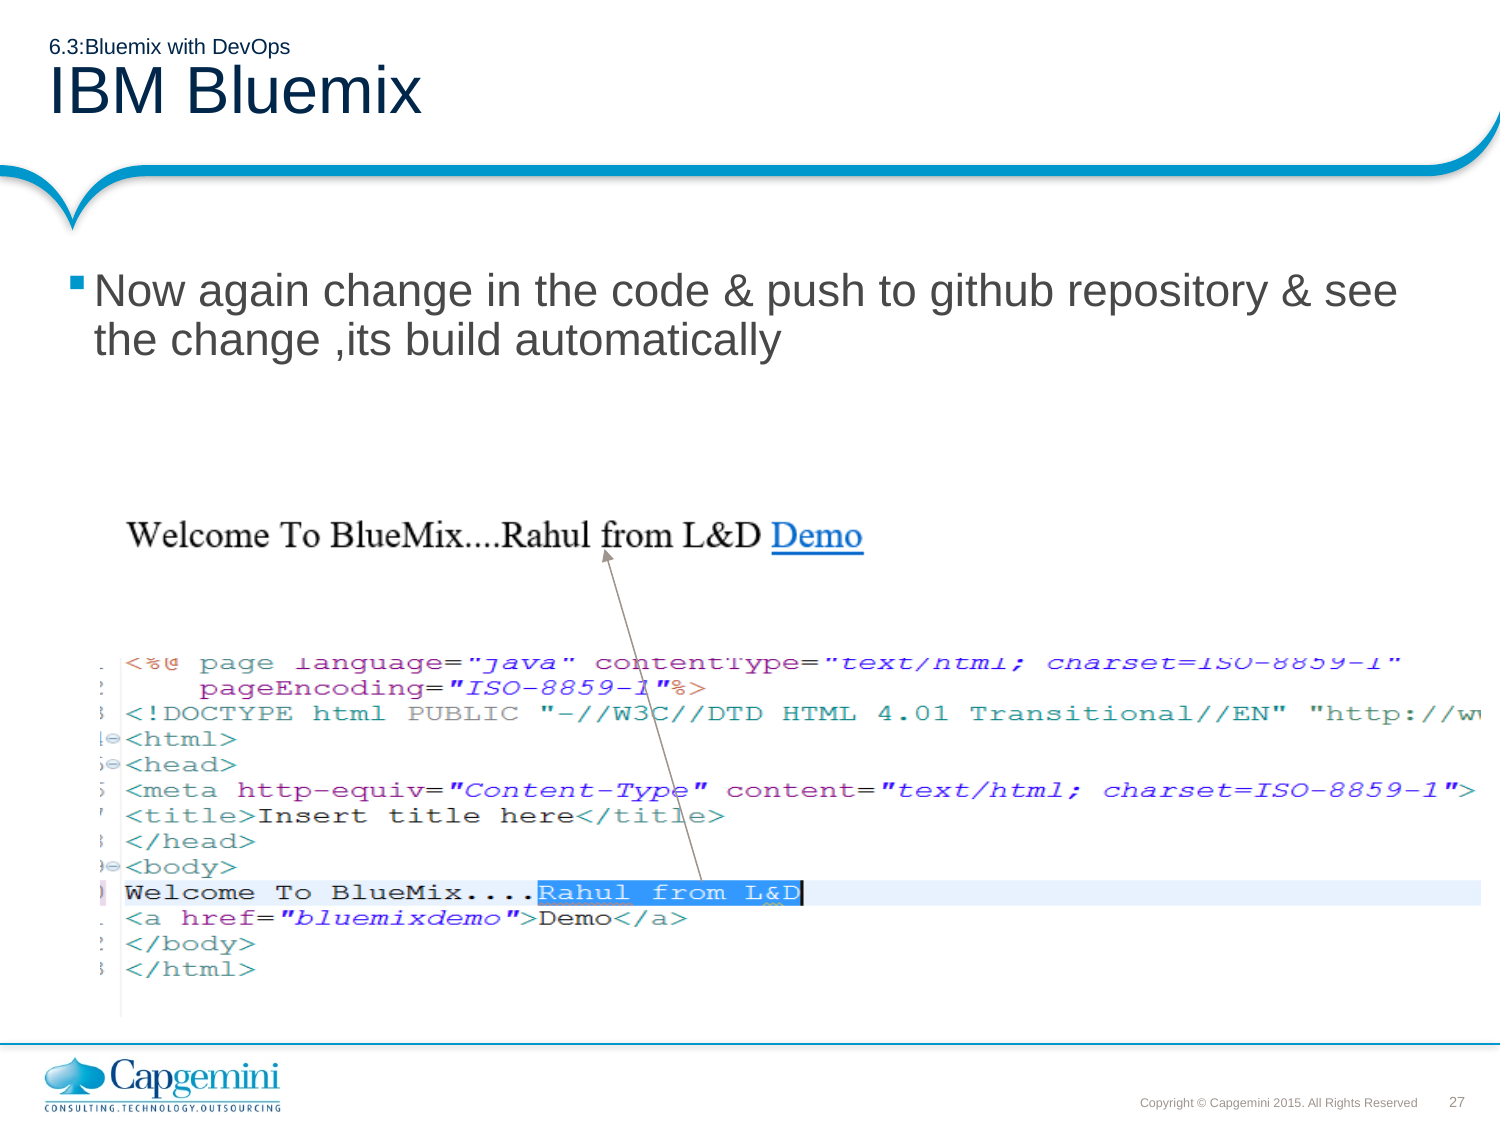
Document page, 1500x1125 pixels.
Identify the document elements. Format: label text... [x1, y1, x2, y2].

list Now again change in the code & push to github repository & see the change ,its build automatically [48, 254, 1481, 1017]
picture [44, 1056, 281, 1113]
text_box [604, 548, 703, 883]
title 6.3:Bluemix with DevOps IBM Bluemix [0, 0, 1500, 165]
picture [100, 502, 1481, 1017]
